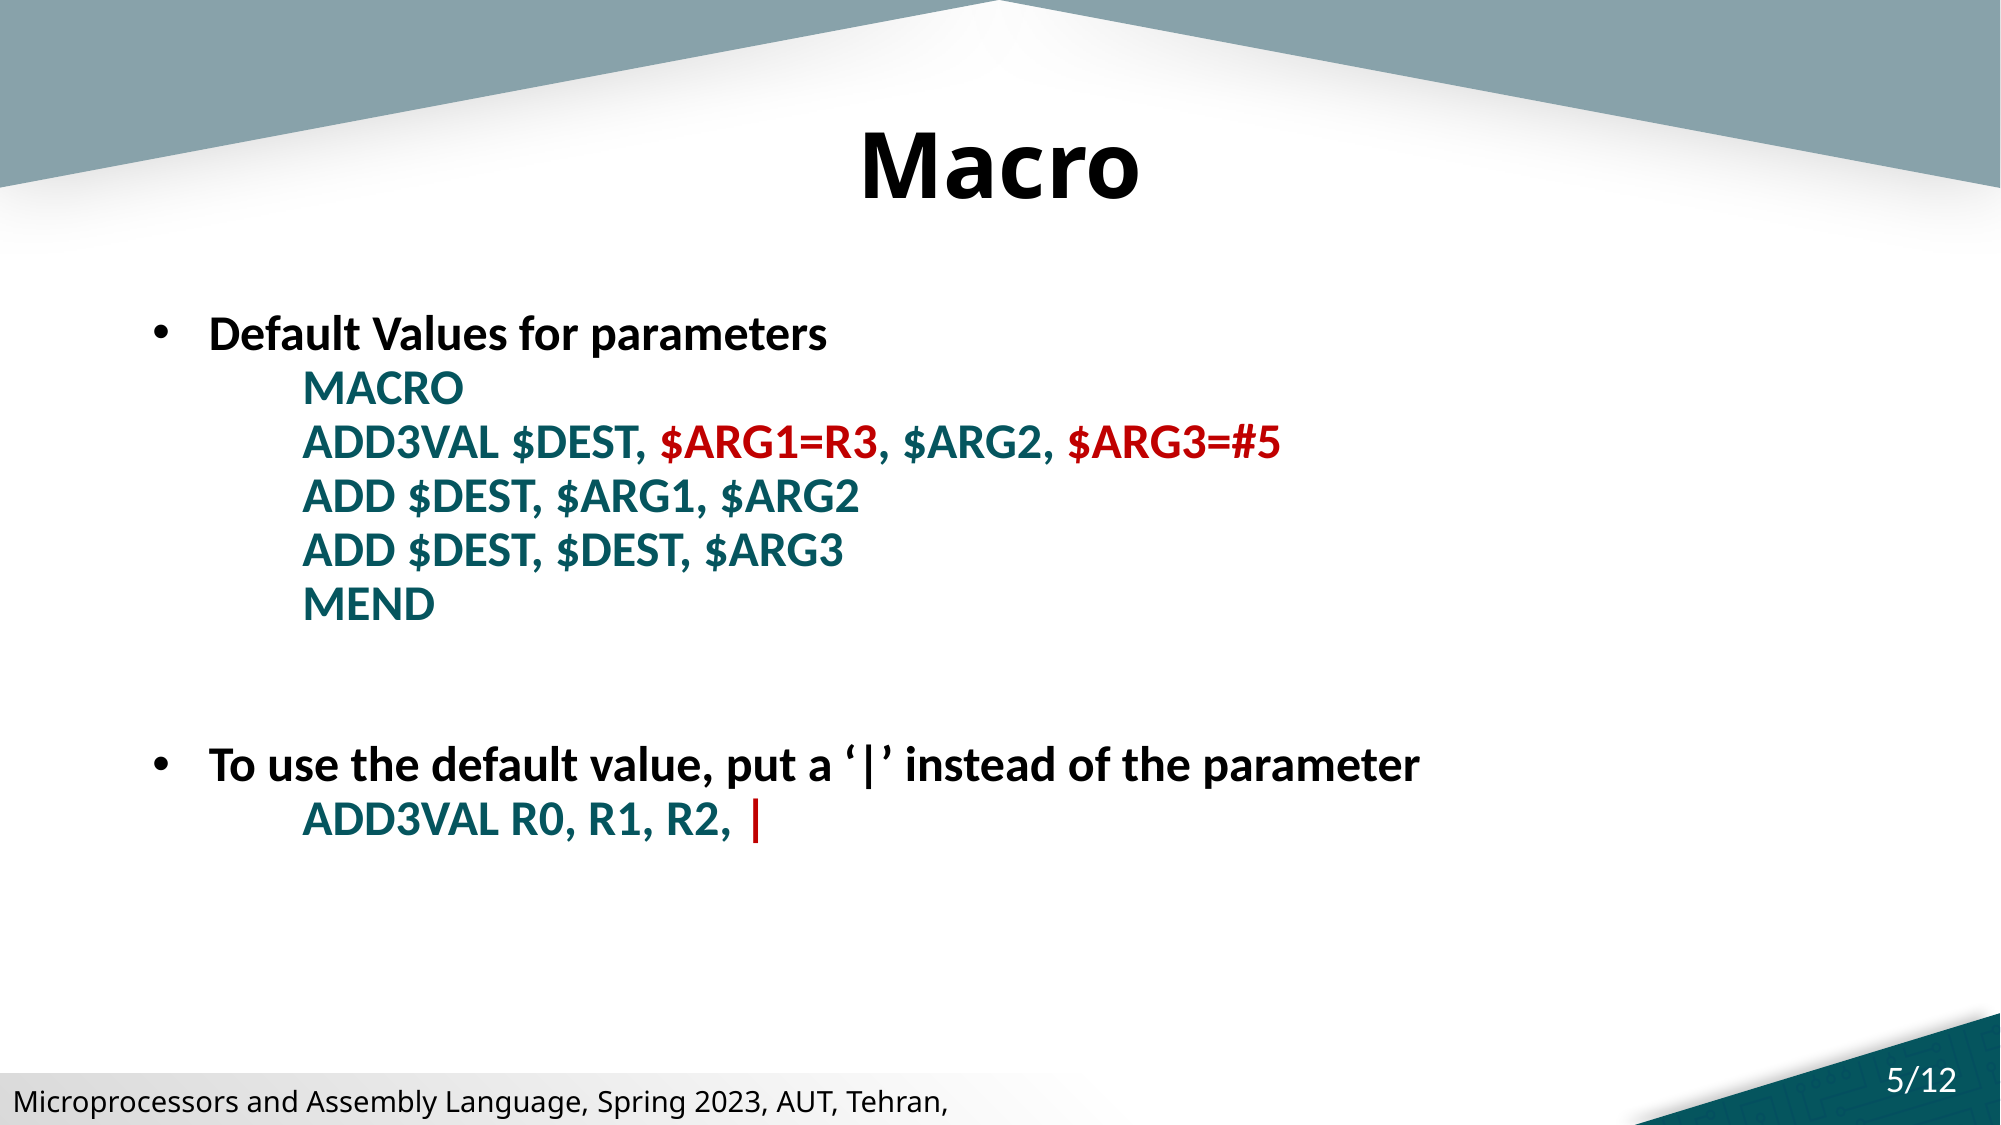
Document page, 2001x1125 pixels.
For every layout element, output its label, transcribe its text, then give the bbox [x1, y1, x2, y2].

list Default Values for parameters MACRO ADD3VAL $DEST, $ARG1=R3, $ARG2, $ARG3=#5 ADD $DEST, $ARG1, $ARG2 ADD $DEST, $DEST, $ARG3 MEND To use the default value, put a ‘|’ instead of the parameter ADD3VAL R0, R1, R2, | [137, 299, 1863, 1014]
slide_number 5/12 [1522, 1047, 1973, 1108]
title Macro [137, 59, 1863, 278]
